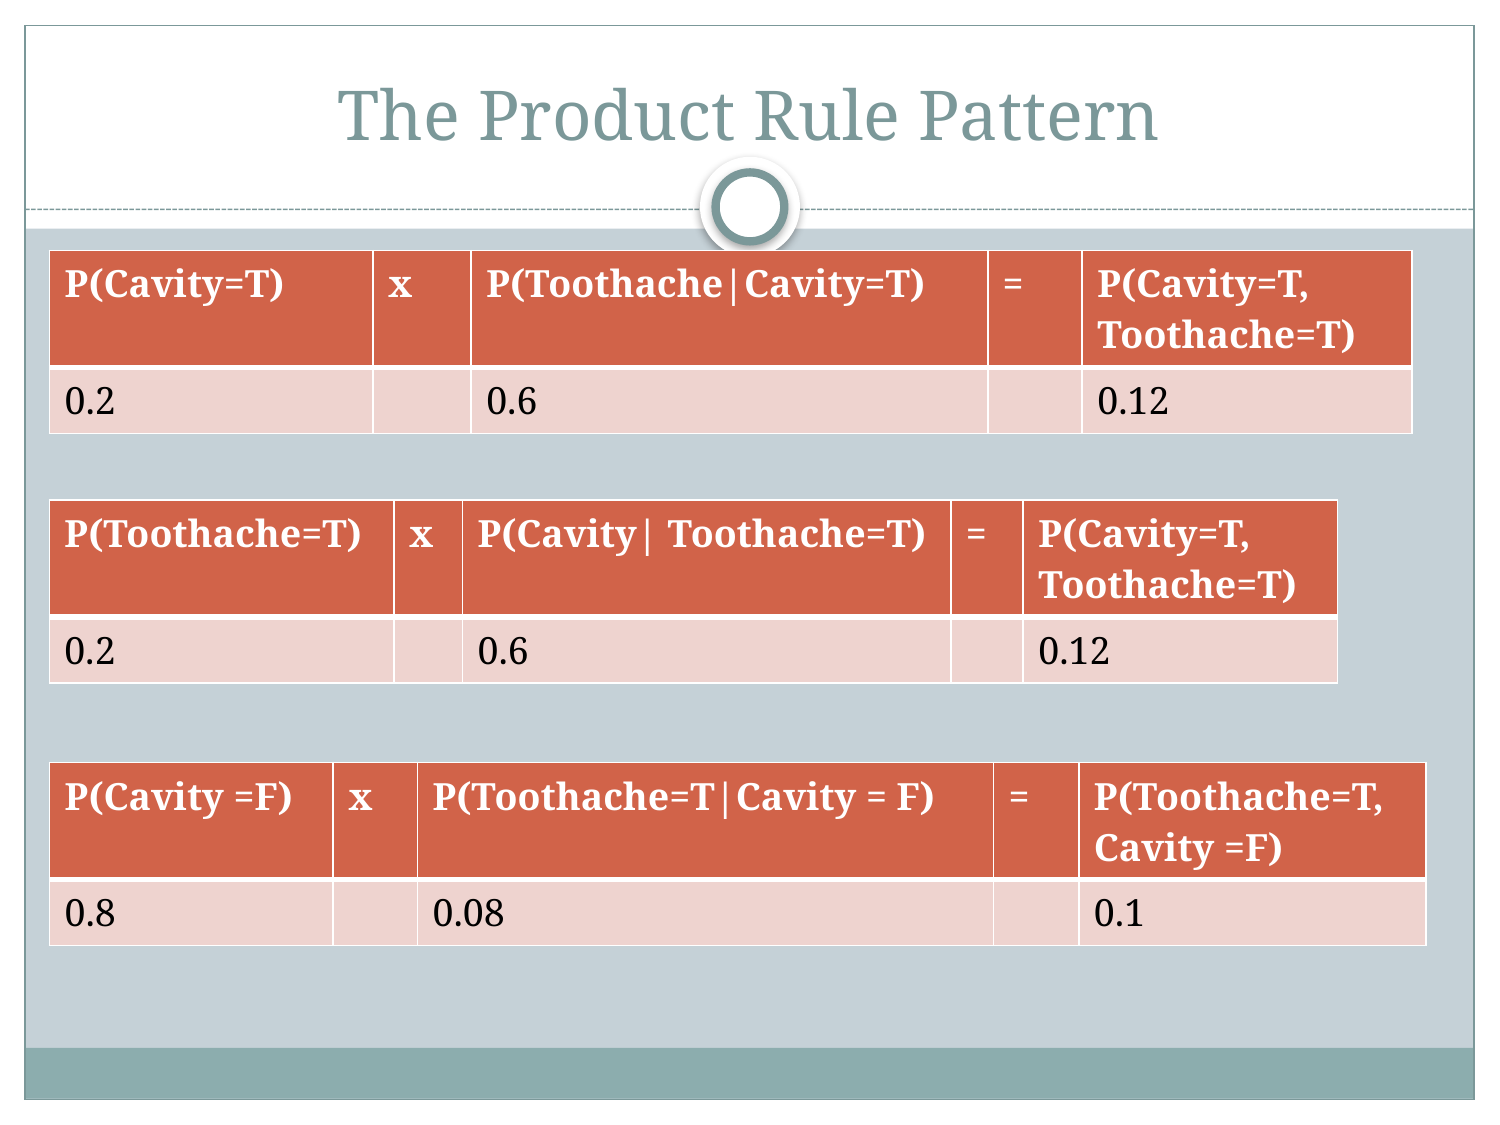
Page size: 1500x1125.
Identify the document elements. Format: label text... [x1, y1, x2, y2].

table_header P(Cavity=T, Toothache=T) [1024, 501, 1337, 614]
table_header P(Cavity=T) [50, 251, 372, 365]
table_cell [952, 620, 1022, 682]
table_cell 0.6 [472, 370, 987, 433]
table_cell [374, 370, 470, 433]
table_cell 0.12 [1083, 370, 1411, 433]
table_header = [994, 763, 1078, 877]
table_cell [989, 370, 1081, 433]
title The Product Rule Pattern [49, 37, 1450, 162]
table_header x [374, 251, 470, 365]
table_header P(Toothache=T, Cavity =F) [1080, 763, 1425, 877]
table_cell 0.2 [50, 370, 372, 433]
table_header = [989, 251, 1081, 365]
table_cell 0.1 [1080, 882, 1425, 945]
table_header = [952, 501, 1022, 614]
table_header P(Cavity| Toothache=T) [463, 501, 950, 614]
table_cell [334, 882, 417, 945]
table_cell [395, 620, 462, 682]
table_cell [994, 882, 1078, 945]
table_header P(Cavity =F) [50, 763, 332, 877]
table_header x [334, 763, 417, 877]
table_cell 0.12 [1024, 620, 1337, 682]
table_header P(Toothache=T|Cavity = F) [418, 763, 993, 877]
table_header P(Cavity=T, Toothache=T) [1083, 251, 1411, 365]
table_cell 0.2 [50, 620, 393, 682]
table_header P(Toothache|Cavity=T) [472, 251, 987, 365]
table_header P(Toothache=T) [50, 501, 393, 614]
table_cell 0.8 [50, 882, 332, 945]
table_cell 0.08 [418, 882, 993, 945]
table_header x [395, 501, 462, 614]
table_cell 0.6 [463, 620, 950, 682]
